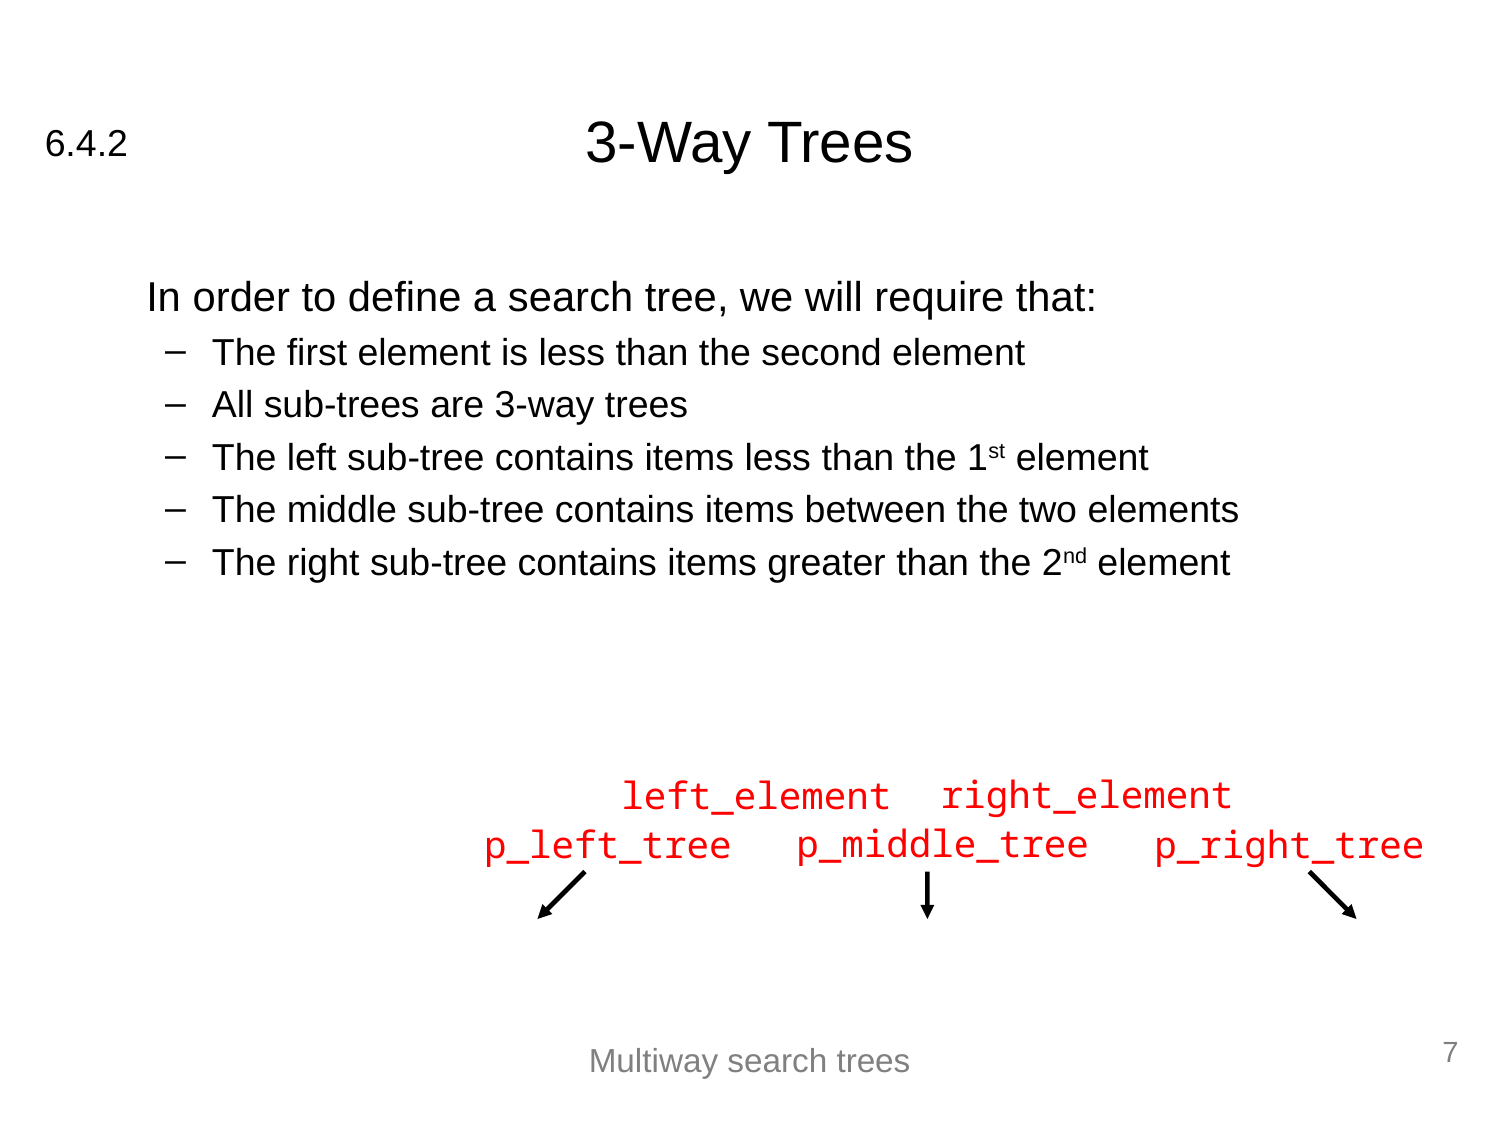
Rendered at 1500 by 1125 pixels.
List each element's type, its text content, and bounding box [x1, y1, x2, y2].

title 3-Way Trees [74, 44, 1426, 233]
text_box [537, 871, 585, 919]
text_box left_element [606, 764, 906, 824]
text_box right_element [925, 763, 1248, 823]
text_box [921, 871, 934, 919]
text_box 6.4.2 [30, 111, 144, 172]
text_box [1309, 871, 1357, 919]
text_box p_middle_tree [781, 812, 1104, 873]
text_box p_right_tree [1139, 813, 1440, 874]
text_box p_left_tree [469, 813, 747, 874]
list In order to define a search tree, we will require that: The first element is less than the second element All sub-trees are 3-way trees The left sub-tree contains items less than the 1st element The middle sub-tree contains items between the two elements The right sub-tree contains items greater than the 2nd element [74, 262, 1426, 1006]
